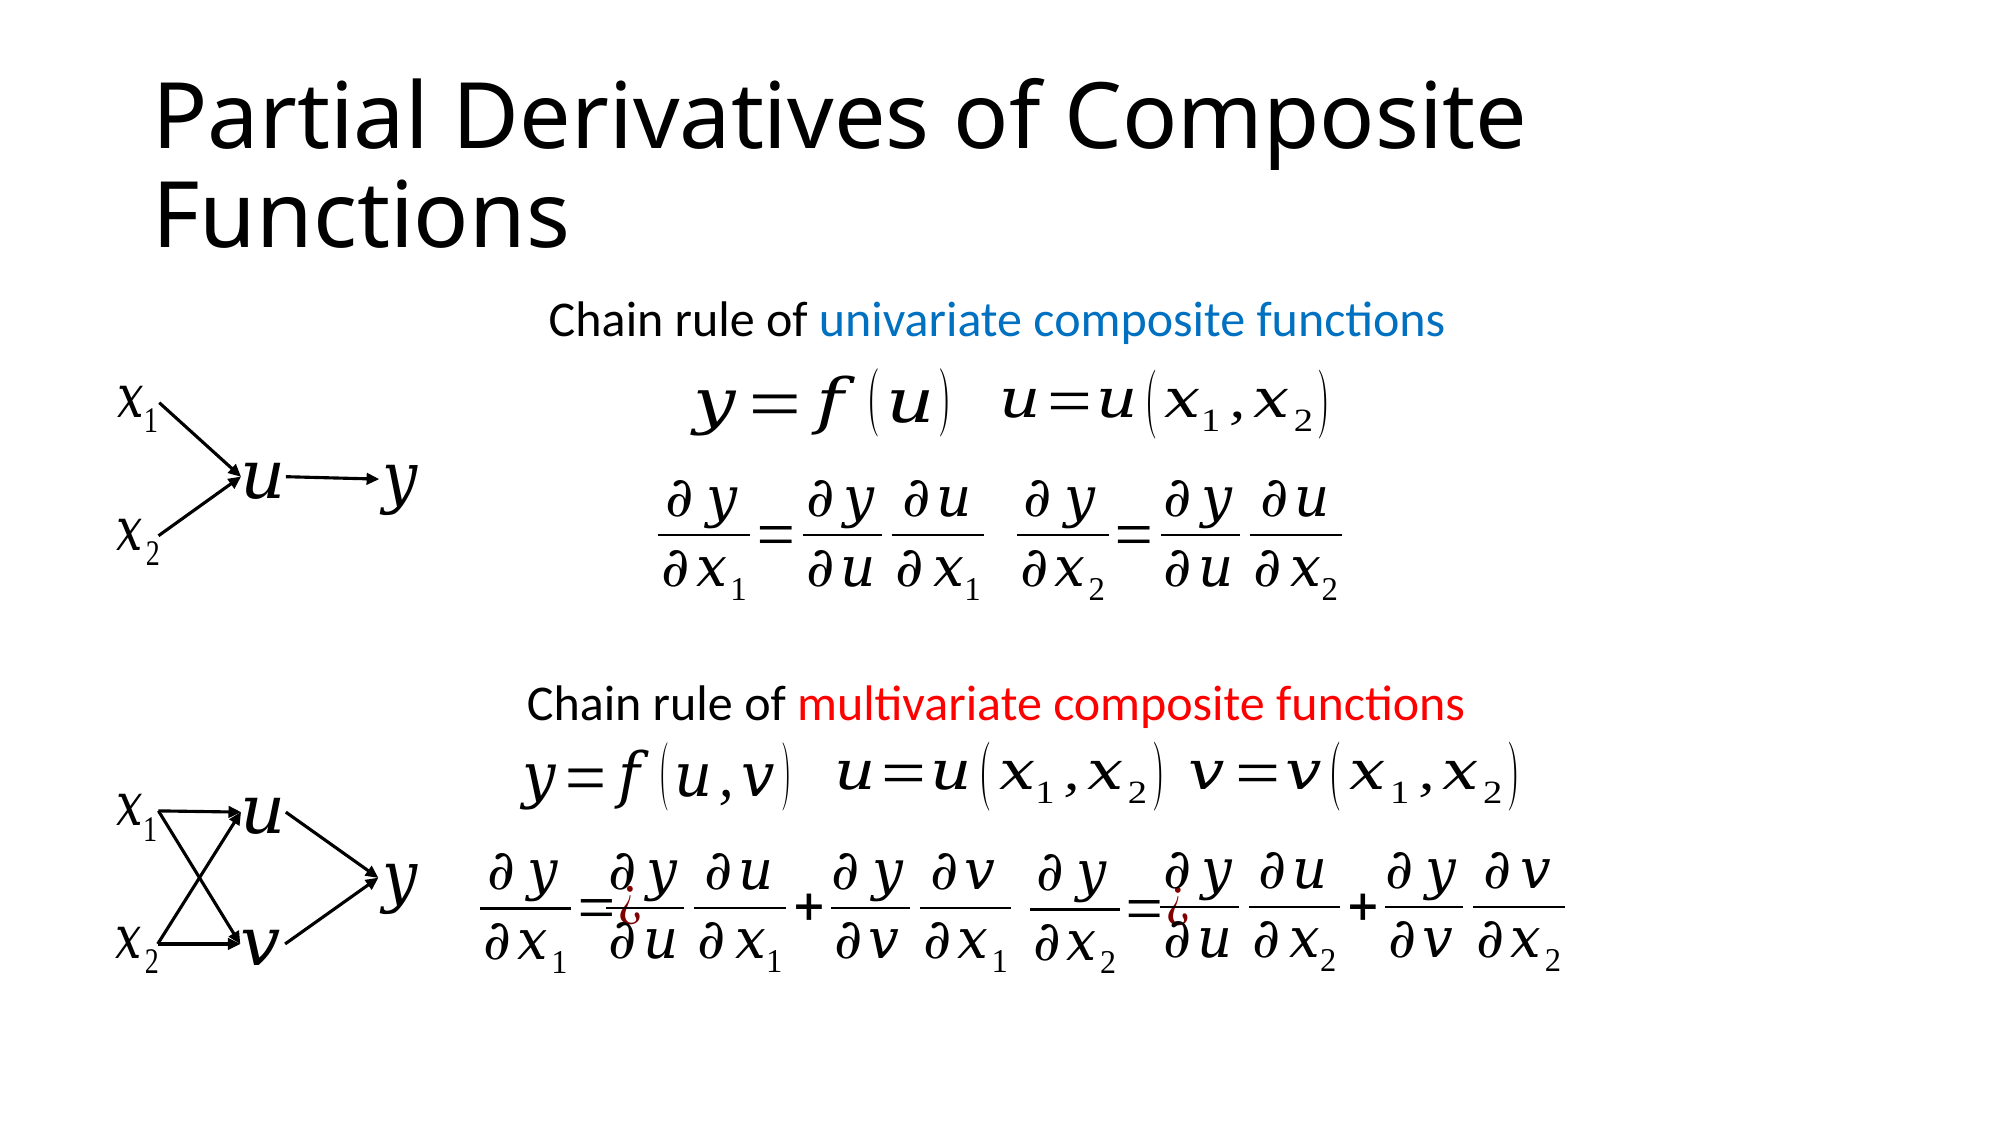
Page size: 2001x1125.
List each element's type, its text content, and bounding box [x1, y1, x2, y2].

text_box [285, 877, 379, 945]
title Partial Derivatives of Composite Functions [137, 59, 1863, 278]
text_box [158, 476, 241, 536]
text_box Chain rule of multivariate composite functions [512, 663, 1488, 738]
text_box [158, 810, 241, 944]
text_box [285, 476, 379, 480]
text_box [159, 402, 241, 476]
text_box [285, 812, 379, 877]
text_box Chain rule of univariate composite functions [533, 278, 1466, 354]
